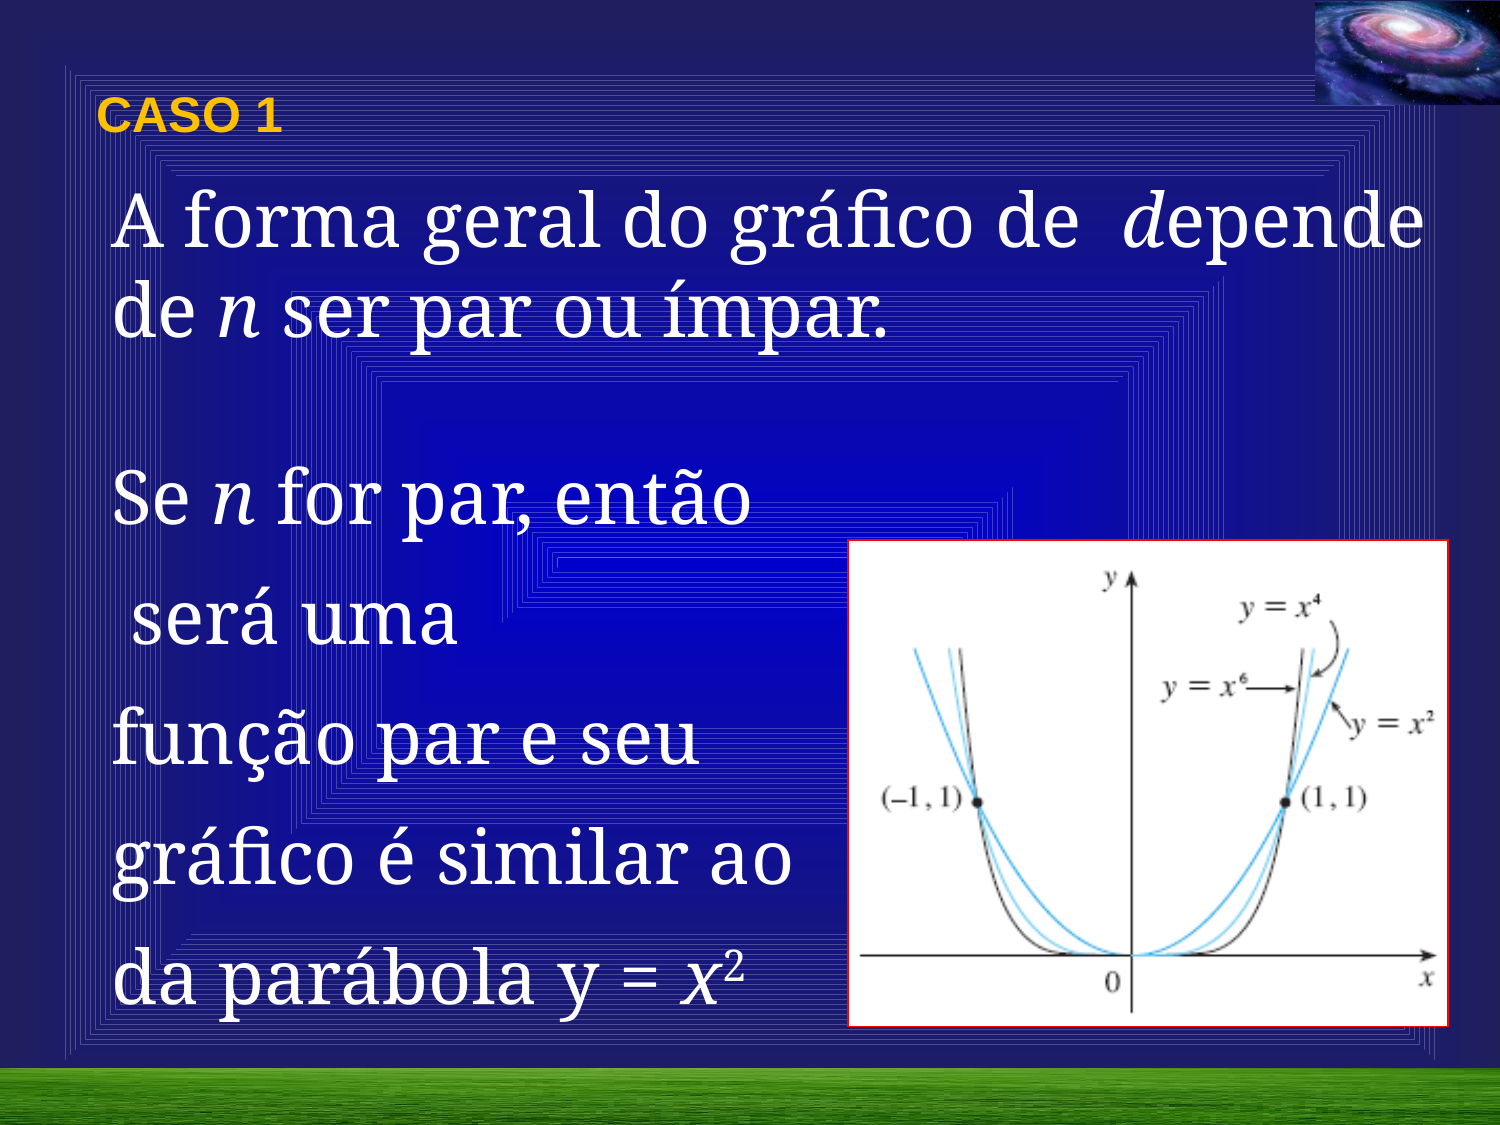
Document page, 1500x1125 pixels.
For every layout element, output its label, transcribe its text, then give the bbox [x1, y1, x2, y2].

picture [848, 540, 1448, 1026]
text_box CASO 1 [82, 63, 1474, 150]
picture [1315, 1, 1500, 105]
picture [0, 1068, 1500, 1125]
